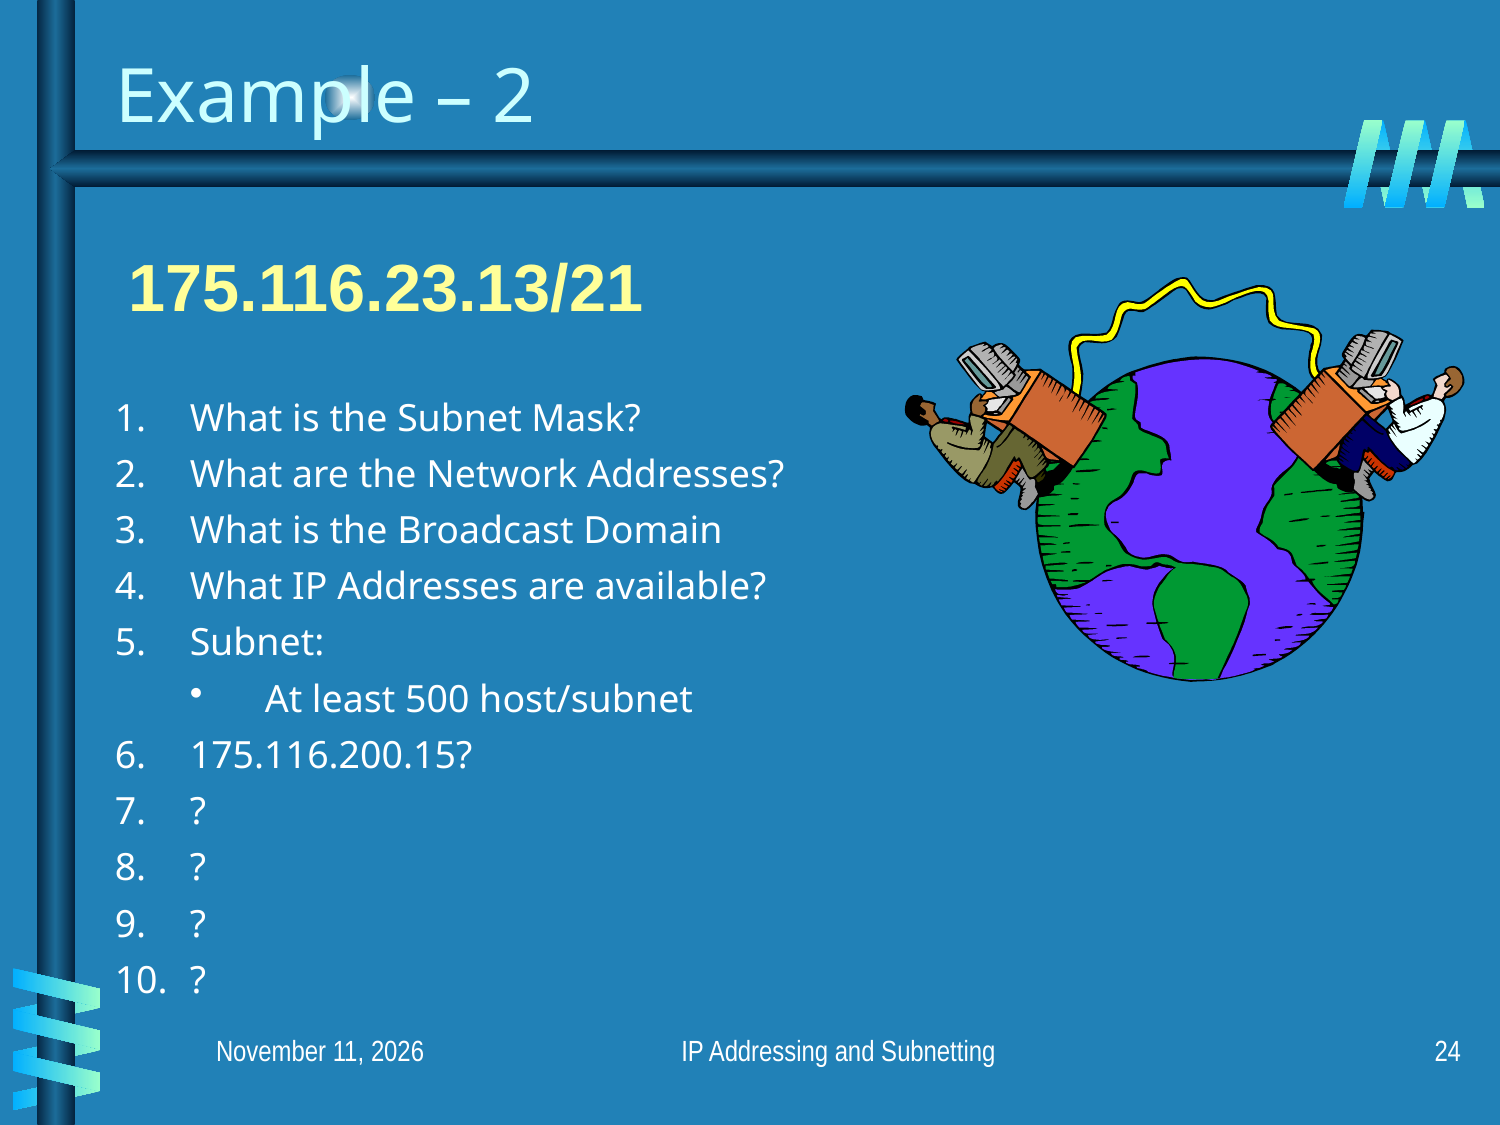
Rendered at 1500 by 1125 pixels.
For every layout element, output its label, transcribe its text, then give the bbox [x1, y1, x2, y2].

text_box What is the Subnet Mask? What are the Network Addresses? What is the Broadcast Domain What IP Addresses are available? Subnet: At least 500 host/subnet 175.116.200.15? ? ? ? ? [99, 374, 823, 1009]
footer IP Addressing and Subnetting [600, 1024, 1077, 1101]
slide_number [200, 1024, 514, 1101]
text_box 175.116.23.13/21 [114, 237, 659, 333]
slide_number 24 [1163, 1024, 1477, 1101]
picture [899, 274, 1469, 682]
title Example – 2 [100, 32, 1346, 146]
